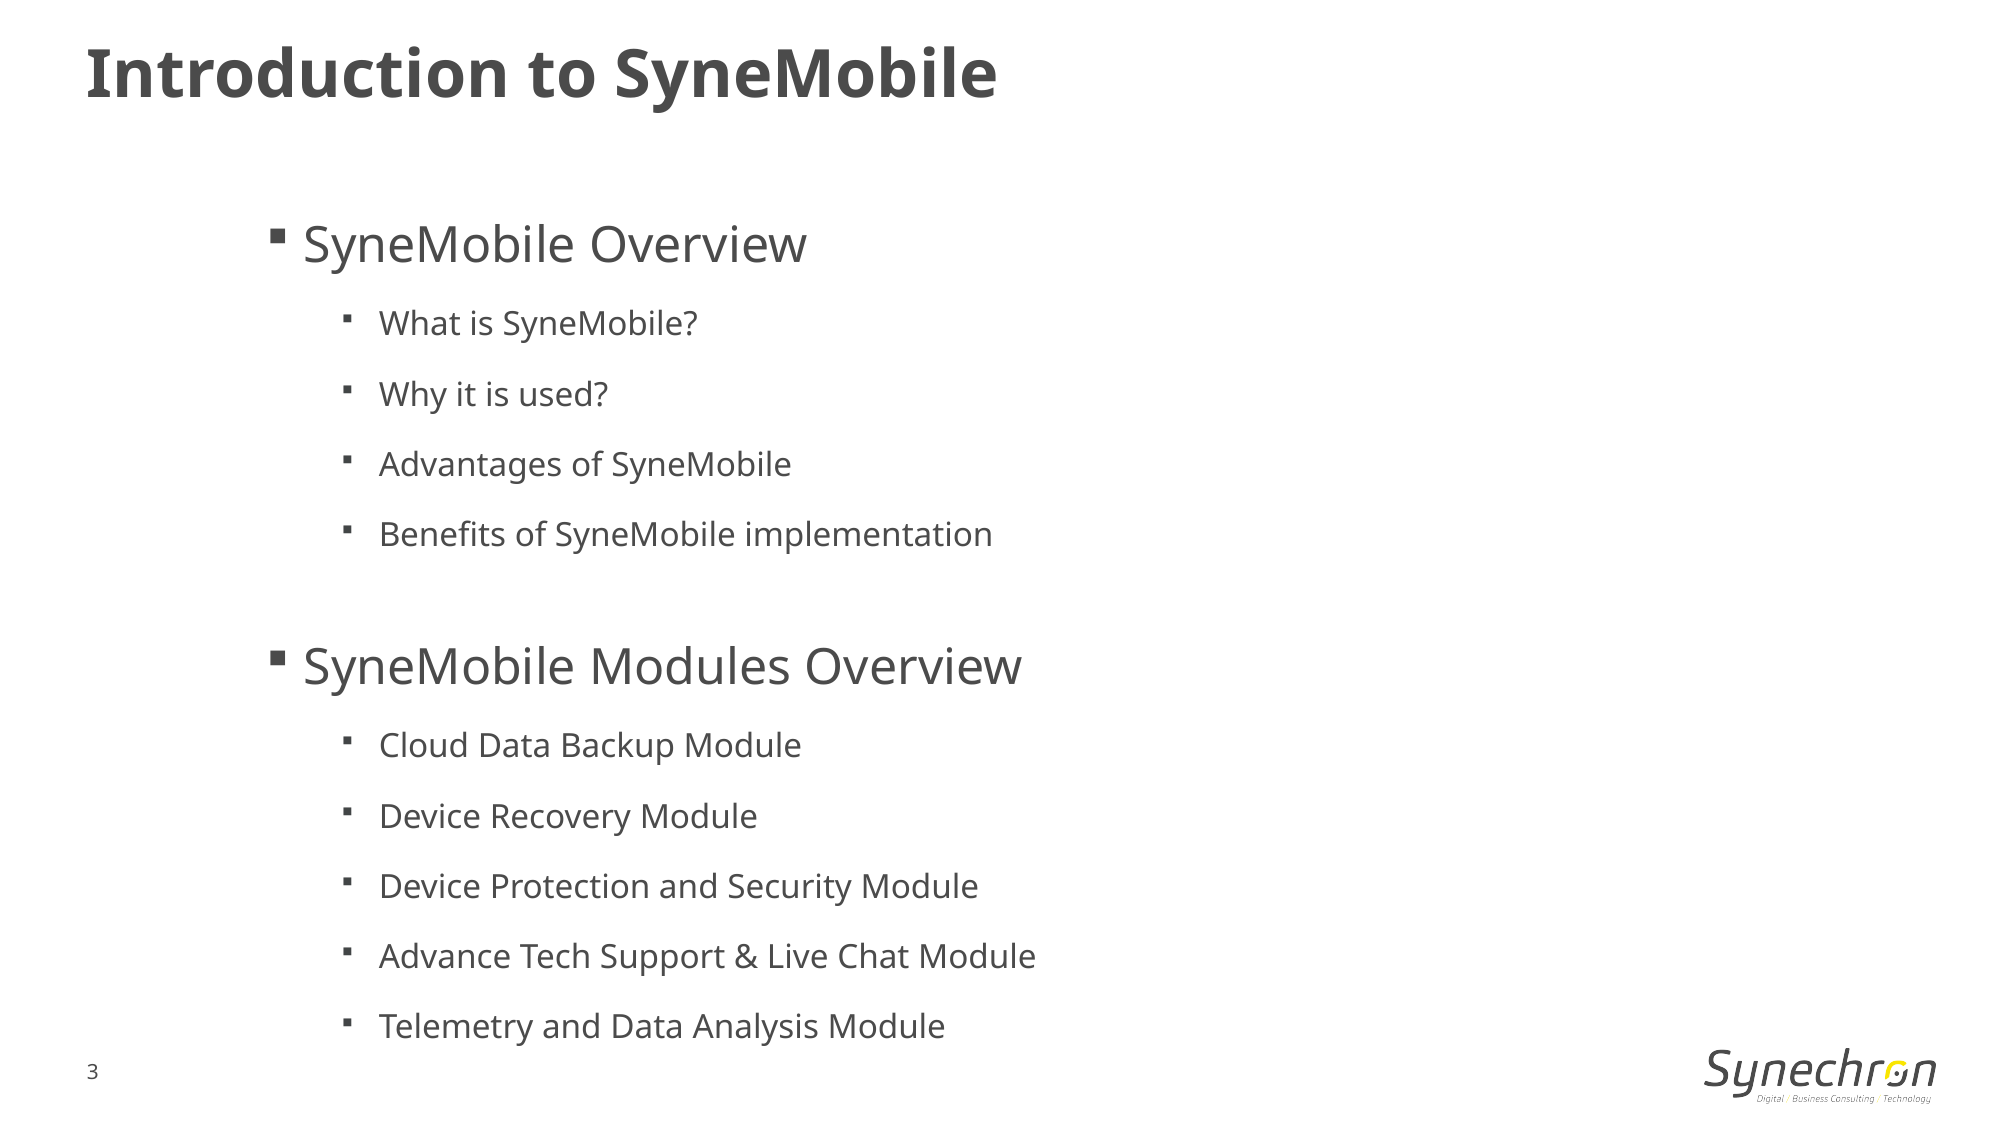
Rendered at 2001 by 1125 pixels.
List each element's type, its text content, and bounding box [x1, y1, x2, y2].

slide_number 3 [86, 1042, 151, 1103]
picture [1704, 1048, 1936, 1104]
list SyneMobile Overview What is SyneMobile? Why it is used? Advantages of SyneMobile Benefits of SyneMobile implementation SyneMobile Modules Overview Cloud Data Backup Module Device Recovery Module Device Protection and Security Module Advance Tech Support & Live Chat Module Telemetry and Data Analysis Module [251, 144, 1923, 516]
list Introduction to SyneMobile [86, 32, 1201, 102]
